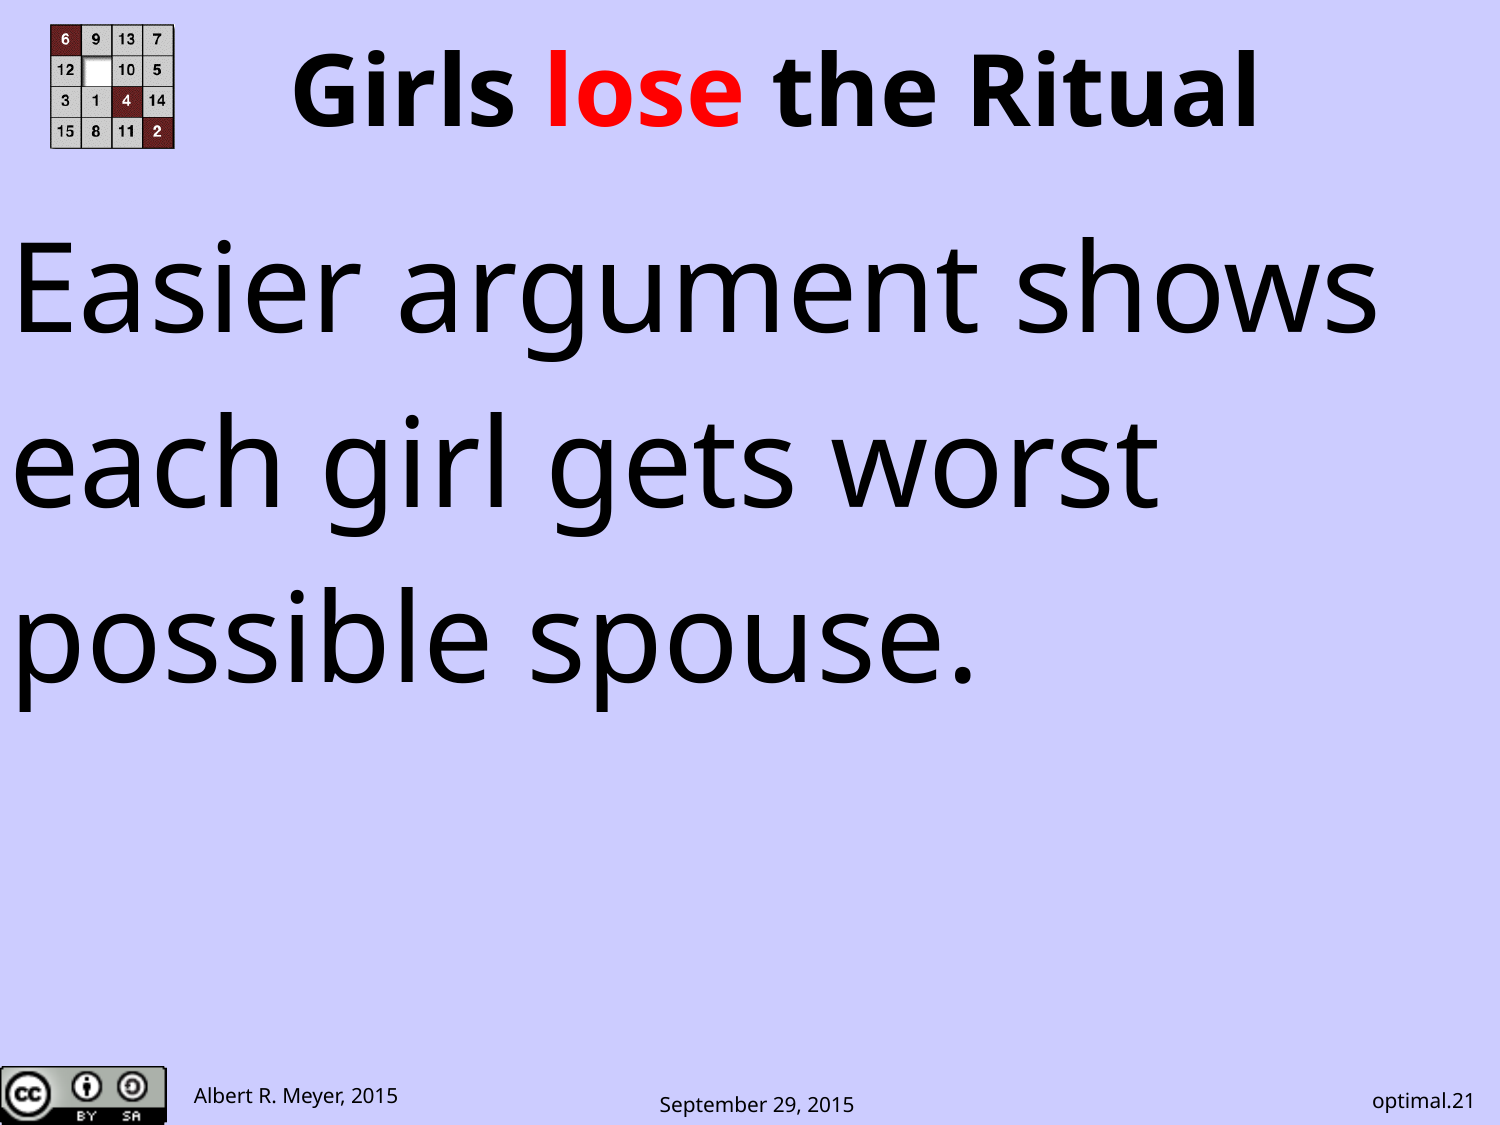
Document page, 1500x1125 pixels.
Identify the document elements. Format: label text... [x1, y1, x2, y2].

text_box Easier argument shows each girl gets worst possible spouse. [0, 199, 1398, 715]
picture [50, 24, 175, 149]
picture [0, 1066, 167, 1125]
slide_number optimal.21 [1247, 1079, 1491, 1121]
title Girls lose the Ritual [273, 0, 1310, 174]
